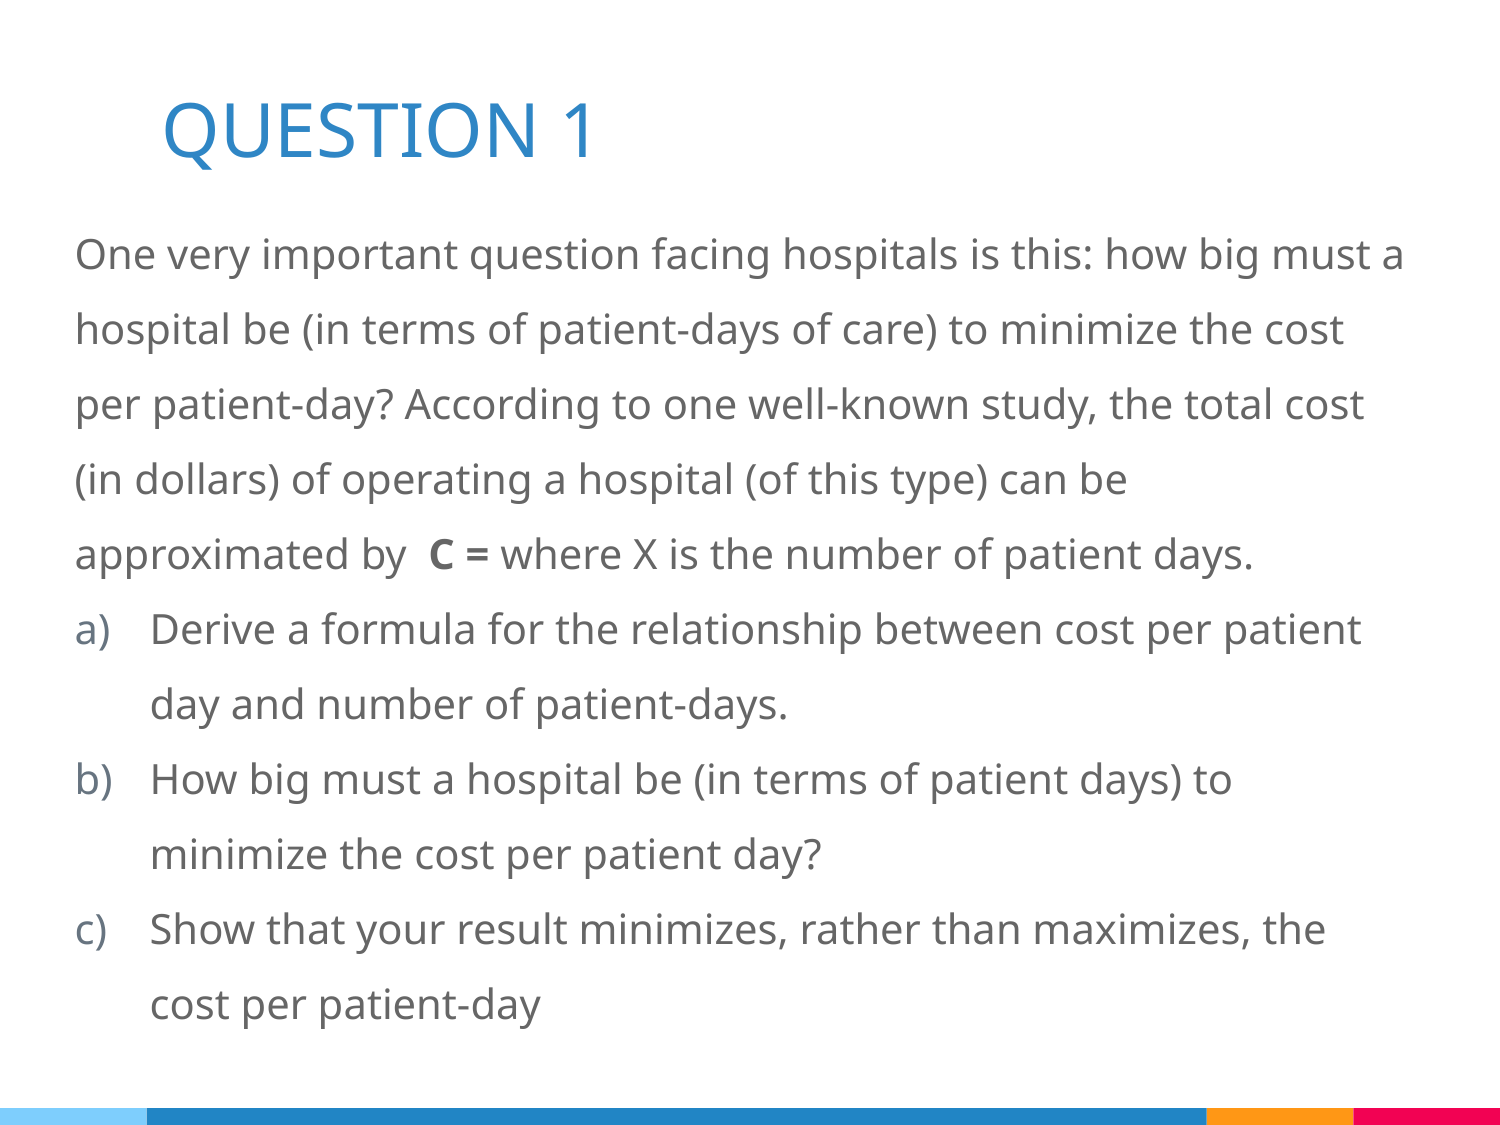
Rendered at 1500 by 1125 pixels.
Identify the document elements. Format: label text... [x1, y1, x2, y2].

title QUESTION 1 [146, 0, 1207, 188]
